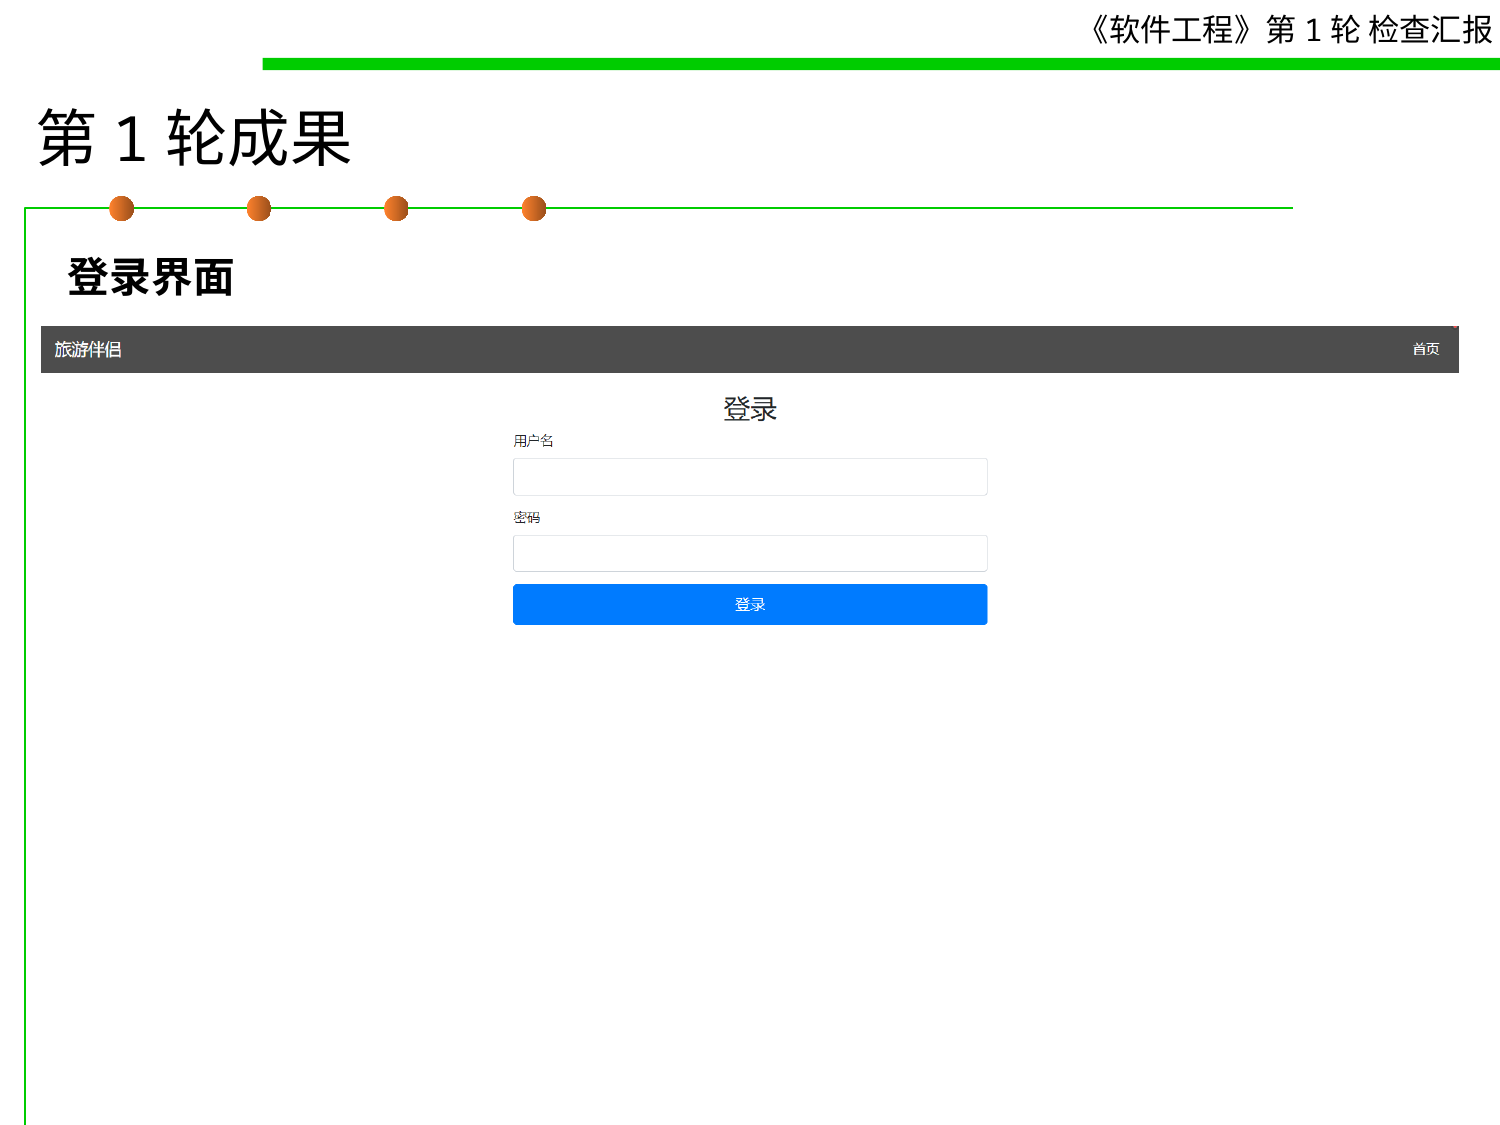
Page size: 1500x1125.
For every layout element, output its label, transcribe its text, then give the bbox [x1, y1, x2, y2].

picture [41, 326, 1459, 969]
title 第1轮成果 [20, 83, 1415, 190]
text_box 登录界面 [53, 243, 337, 309]
